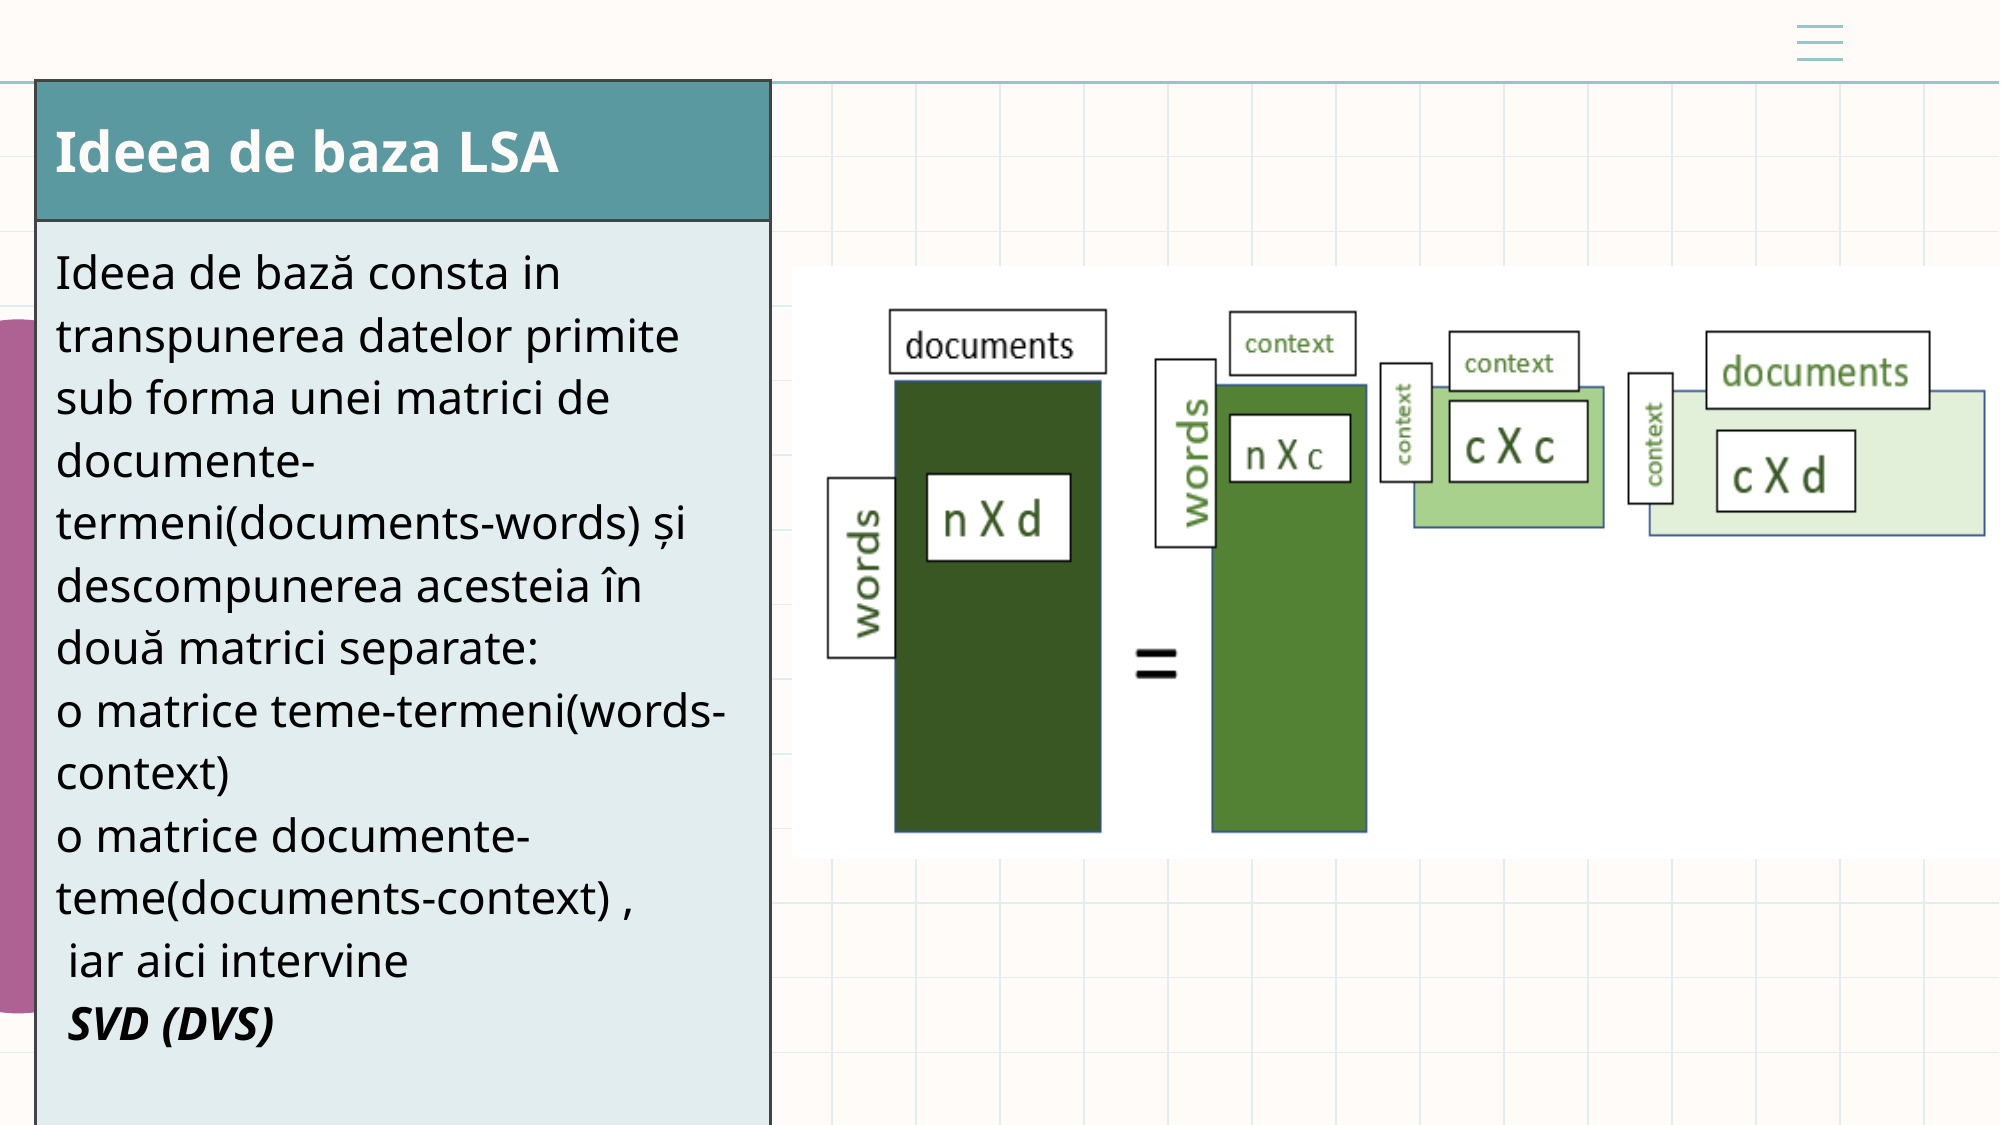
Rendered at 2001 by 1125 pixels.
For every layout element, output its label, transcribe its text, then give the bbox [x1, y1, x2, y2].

picture [792, 266, 2000, 859]
table_header Ideea de baza LSA [37, 82, 769, 219]
table_cell Ideea de bază consta in transpunerea datelor primite sub forma unei matrici de documente- termeni(documents-words) și descompunerea acesteia în două matrici separate: o matrice teme-termeni(words-context) o matrice documente-teme(documents-context) , iar aici intervine SVD (DVS) [37, 222, 769, 1125]
